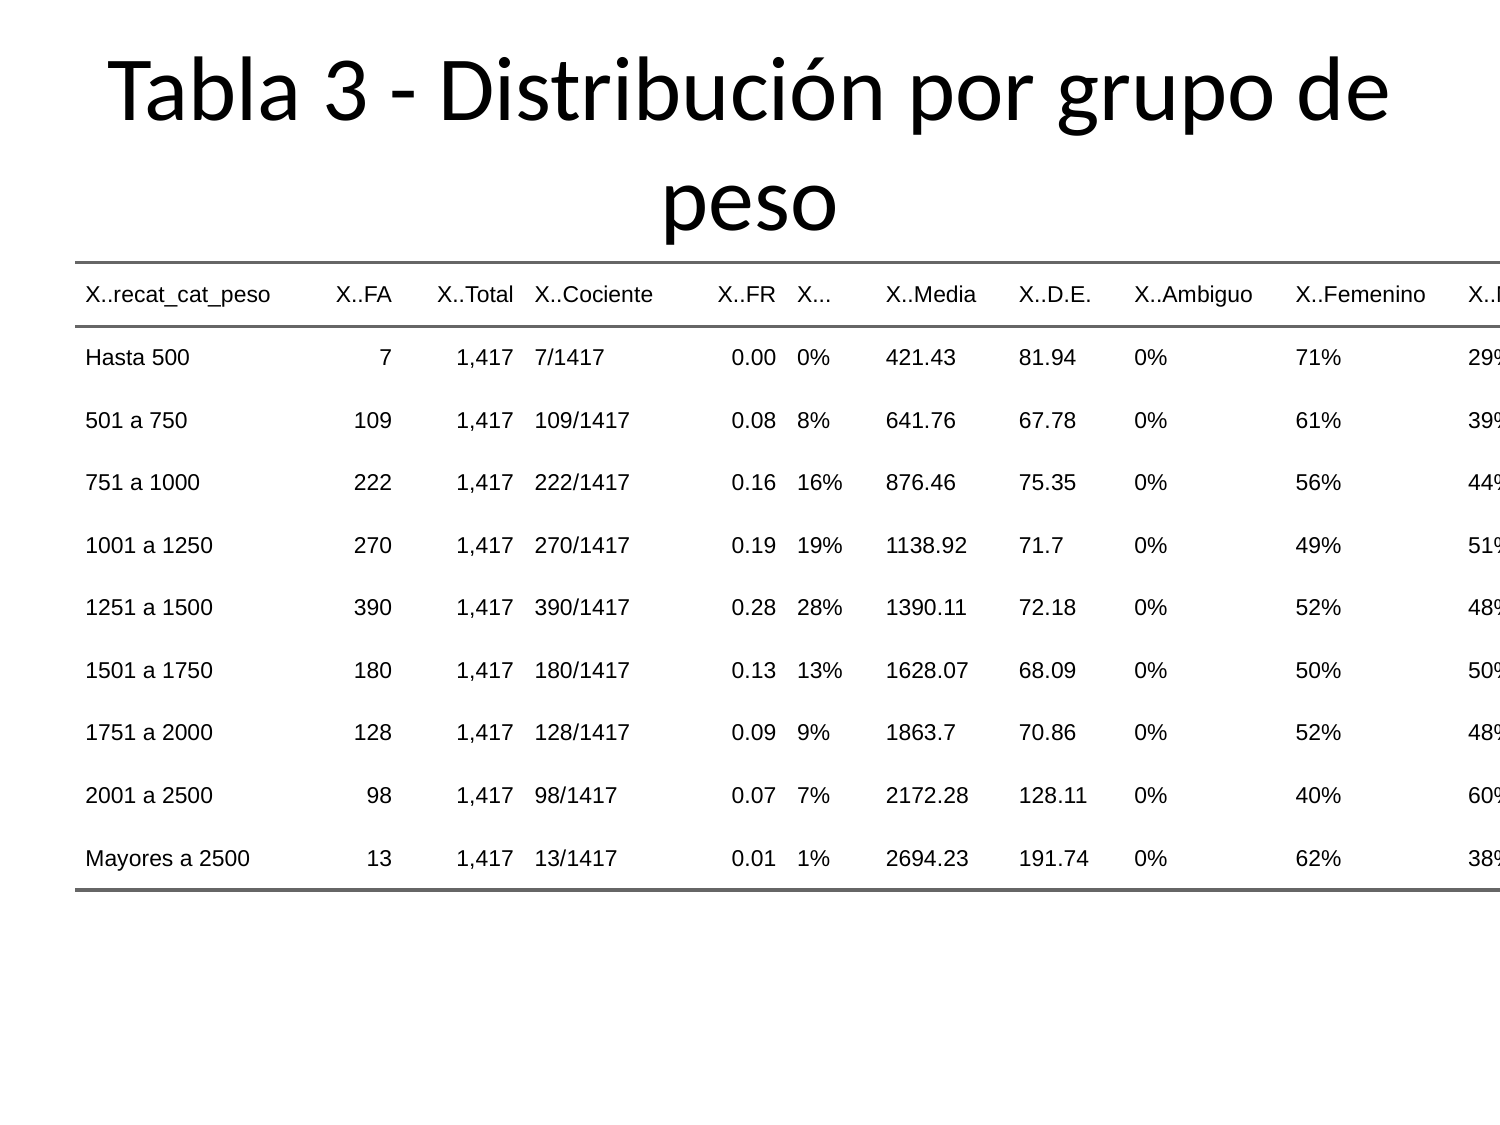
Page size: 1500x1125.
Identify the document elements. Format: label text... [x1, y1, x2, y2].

table_header X..D.E. [1009, 264, 1124, 325]
table_cell 128 [302, 701, 403, 764]
table_cell 1% [787, 826, 875, 888]
table_cell 0.00 [685, 328, 787, 389]
table_cell 52% [1285, 701, 1458, 764]
table_cell 0% [1124, 826, 1285, 888]
table_cell 70.86 [1009, 701, 1124, 764]
table_cell 270/1417 [524, 514, 685, 576]
table_cell 7 [302, 328, 403, 389]
table_cell 128/1417 [524, 701, 685, 764]
table_cell 56% [1285, 451, 1458, 514]
table_cell 1,417 [403, 826, 524, 888]
table_cell 270 [302, 514, 403, 576]
table_cell 7/1417 [524, 328, 685, 389]
table_cell 0% [1124, 514, 1285, 576]
table_cell 501 a 750 [75, 389, 302, 451]
table_cell 40% [1285, 764, 1458, 826]
table_header X..Femenino [1285, 264, 1458, 325]
table_cell 72.18 [1009, 576, 1124, 639]
table_header X..Cociente [524, 264, 685, 325]
table_cell 876.46 [875, 451, 1009, 514]
table_header X..Media [875, 264, 1009, 325]
table_cell 0% [1124, 576, 1285, 639]
table_cell 2001 a 2500 [75, 764, 302, 826]
table_cell 71% [1285, 328, 1458, 389]
table_header X..Total [403, 264, 524, 325]
table_header X..Masculino [1458, 264, 1500, 325]
table_cell 1,417 [403, 514, 524, 576]
table_cell 13 [302, 826, 403, 888]
table_cell 1,417 [403, 701, 524, 764]
table_cell 75.35 [1009, 451, 1124, 514]
table_cell 1,417 [403, 764, 524, 826]
table_cell 0.01 [685, 826, 787, 888]
table_cell 16% [787, 451, 875, 514]
table_cell 61% [1285, 389, 1458, 451]
table_cell 1,417 [403, 389, 524, 451]
table_cell 0.28 [685, 576, 787, 639]
table_cell 13/1417 [524, 826, 685, 888]
table_cell 1,417 [403, 328, 524, 389]
table_cell 1751 a 2000 [75, 701, 302, 764]
table_cell 67.78 [1009, 389, 1124, 451]
table_cell 641.76 [875, 389, 1009, 451]
table_header X..Ambiguo [1124, 264, 1285, 325]
table_cell 0% [787, 328, 875, 389]
table_cell 0% [1124, 639, 1285, 701]
table_cell 0% [1124, 389, 1285, 451]
table_cell 1,417 [403, 576, 524, 639]
table_cell 0.07 [685, 764, 787, 826]
table_cell 390 [302, 576, 403, 639]
table_cell 1001 a 1250 [75, 514, 302, 576]
table_cell 71.7 [1009, 514, 1124, 576]
title Tabla 3 - Distribución por grupo de peso [75, 45, 1425, 233]
table_cell 109/1417 [524, 389, 685, 451]
table_cell Mayores a 2500 [75, 826, 302, 888]
table_cell 50% [1285, 639, 1458, 701]
table_cell 39% [1458, 389, 1500, 451]
table_cell 38% [1458, 826, 1500, 888]
table_cell 9% [787, 701, 875, 764]
table_cell 60% [1458, 764, 1500, 826]
table_cell 0.09 [685, 701, 787, 764]
table_cell 1863.7 [875, 701, 1009, 764]
table_cell 222 [302, 451, 403, 514]
table_cell 0.08 [685, 389, 787, 451]
table_cell 1,417 [403, 451, 524, 514]
table_cell 62% [1285, 826, 1458, 888]
table_cell 49% [1285, 514, 1458, 576]
table_cell 68.09 [1009, 639, 1124, 701]
table_cell 48% [1458, 576, 1500, 639]
table_cell 751 a 1000 [75, 451, 302, 514]
table_cell 51% [1458, 514, 1500, 576]
table_cell 19% [787, 514, 875, 576]
table_cell 1138.92 [875, 514, 1009, 576]
table_cell 50% [1458, 639, 1500, 701]
table_cell 1251 a 1500 [75, 576, 302, 639]
table_cell 44% [1458, 451, 1500, 514]
table_cell 1628.07 [875, 639, 1009, 701]
table_cell 222/1417 [524, 451, 685, 514]
table_cell 0% [1124, 451, 1285, 514]
table_cell 0% [1124, 764, 1285, 826]
table_cell 1390.11 [875, 576, 1009, 639]
table_cell 98 [302, 764, 403, 826]
table_cell 0% [1124, 328, 1285, 389]
table_cell 29% [1458, 328, 1500, 389]
table_cell 13% [787, 639, 875, 701]
table_cell 109 [302, 389, 403, 451]
table_cell 0% [1124, 701, 1285, 764]
table_cell 128.11 [1009, 764, 1124, 826]
table_cell 2694.23 [875, 826, 1009, 888]
table_header X... [787, 264, 875, 325]
table_cell 0.13 [685, 639, 787, 701]
table_cell Hasta 500 [75, 328, 302, 389]
table_cell 8% [787, 389, 875, 451]
table_cell 1,417 [403, 639, 524, 701]
table_cell 28% [787, 576, 875, 639]
table_cell 98/1417 [524, 764, 685, 826]
table_cell 390/1417 [524, 576, 685, 639]
table_cell 191.74 [1009, 826, 1124, 888]
table_cell 7% [787, 764, 875, 826]
table_cell 1501 a 1750 [75, 639, 302, 701]
table_cell 180 [302, 639, 403, 701]
table_cell 48% [1458, 701, 1500, 764]
table_header X..recat_cat_peso [75, 264, 302, 325]
table_cell 0.19 [685, 514, 787, 576]
table_header X..FR [685, 264, 787, 325]
table_cell 81.94 [1009, 328, 1124, 389]
table_header X..FA [302, 264, 403, 325]
table_cell 2172.28 [875, 764, 1009, 826]
table_cell 52% [1285, 576, 1458, 639]
table_cell 180/1417 [524, 639, 685, 701]
table_cell 0.16 [685, 451, 787, 514]
table_cell 421.43 [875, 328, 1009, 389]
